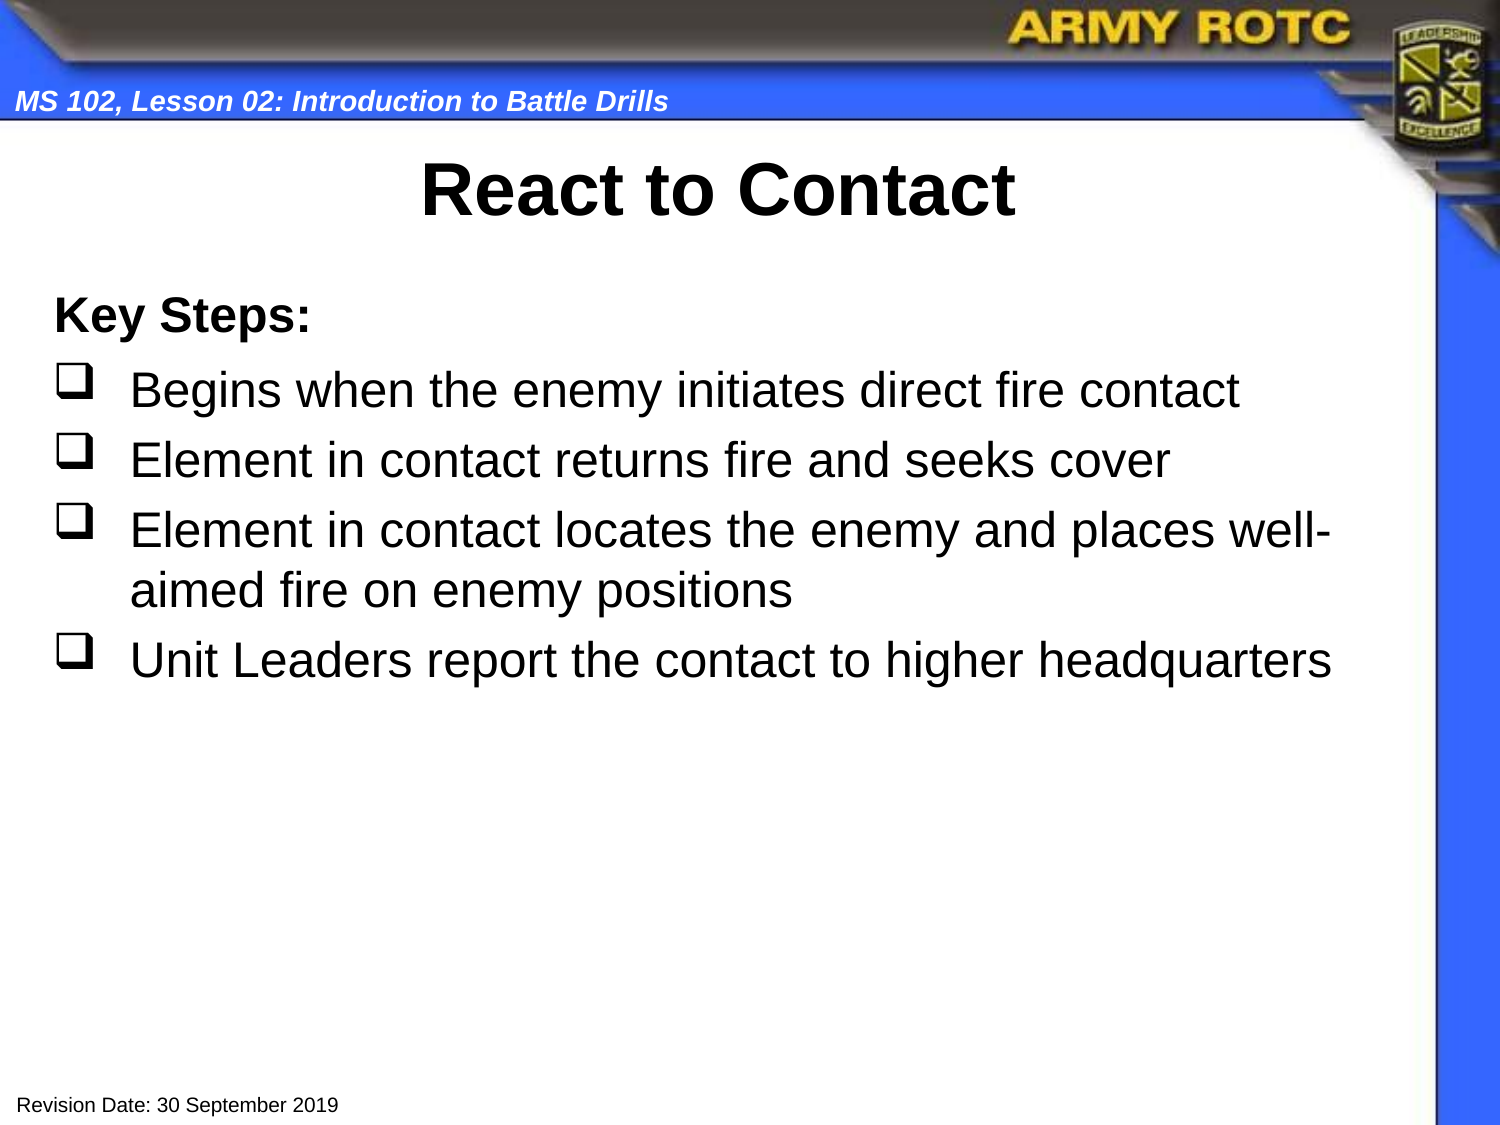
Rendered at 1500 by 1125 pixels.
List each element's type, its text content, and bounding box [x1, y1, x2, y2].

picture [0, 0, 1500, 1125]
text_box Key Steps: [39, 274, 328, 349]
text_box Begins when the enemy initiates direct fire contact Element in contact returns fire and seeks cover Element in contact locates the enemy and places well-aimed fire on enemy positions Unit Leaders report the contact to higher headquarters [37, 349, 1413, 1027]
text_box React to Contact [0, 125, 1438, 238]
